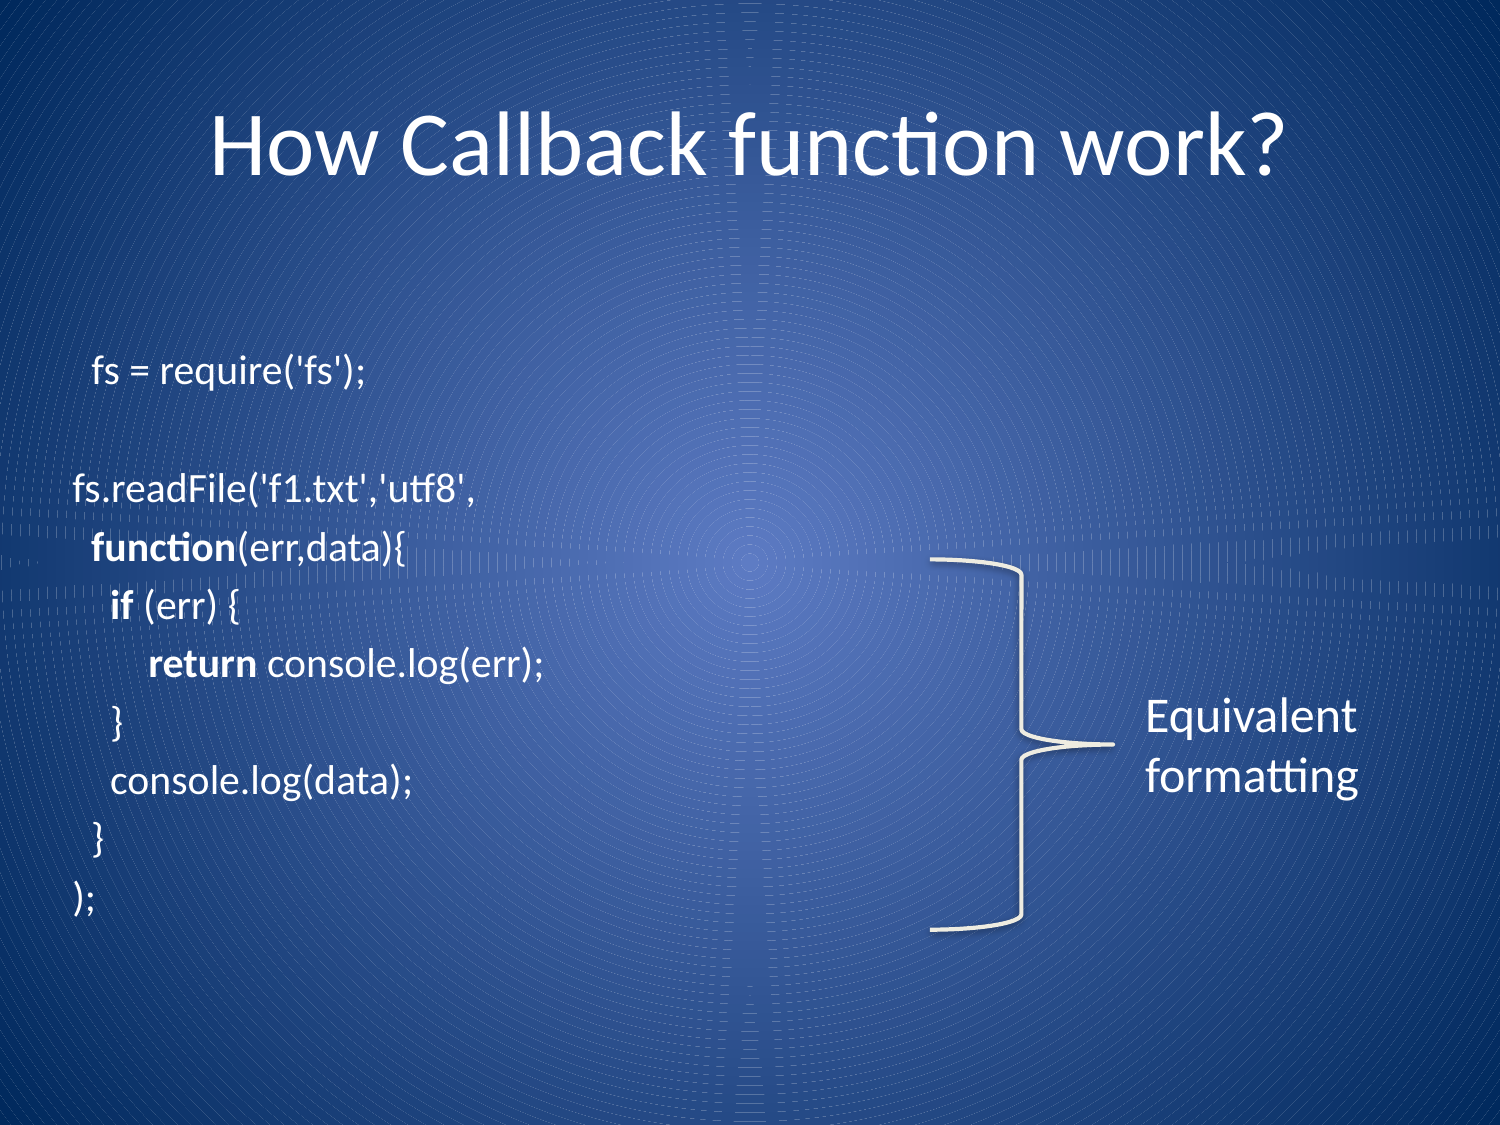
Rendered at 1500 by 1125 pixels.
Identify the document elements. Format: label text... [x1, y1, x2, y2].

list fs = require('fs'); fs.readFile('f1.txt','utf8', function(err,data){ if (err) { return console.log(err); } console.log(data); } ); [47, 262, 1463, 1063]
title How Callback function work? [75, 45, 1425, 233]
text_box Equivalent formatting [1130, 675, 1374, 810]
text_box [929, 557, 1116, 932]
